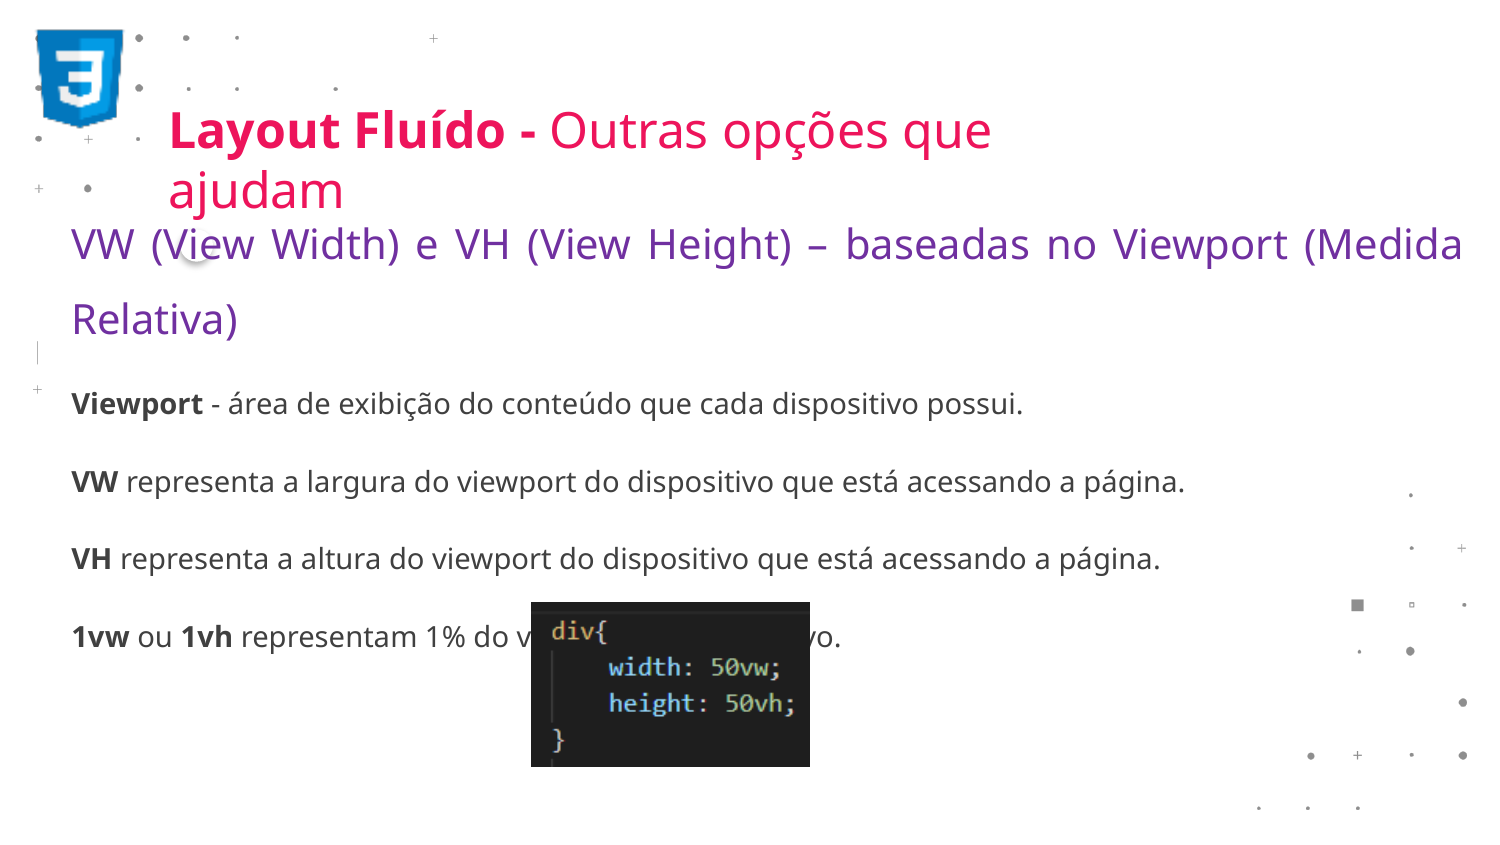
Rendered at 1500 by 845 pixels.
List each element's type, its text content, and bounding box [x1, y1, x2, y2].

picture [19, 18, 1467, 810]
text_box VW (View Width) e VH (View Height) – baseadas no Viewport (Medida Relativa) Viewport - área de exibição do conteúdo que cada dispositivo possui. VW representa a largura do viewport do dispositivo que está acessando a página. VH representa a altura do viewport do dispositivo que está acessando a página. 1vw ou 1vh representam 1% do viewport do dispositivo. [56, 185, 1479, 661]
text_box Layout Fluído - Outras opções que ajudam [153, 91, 1077, 226]
